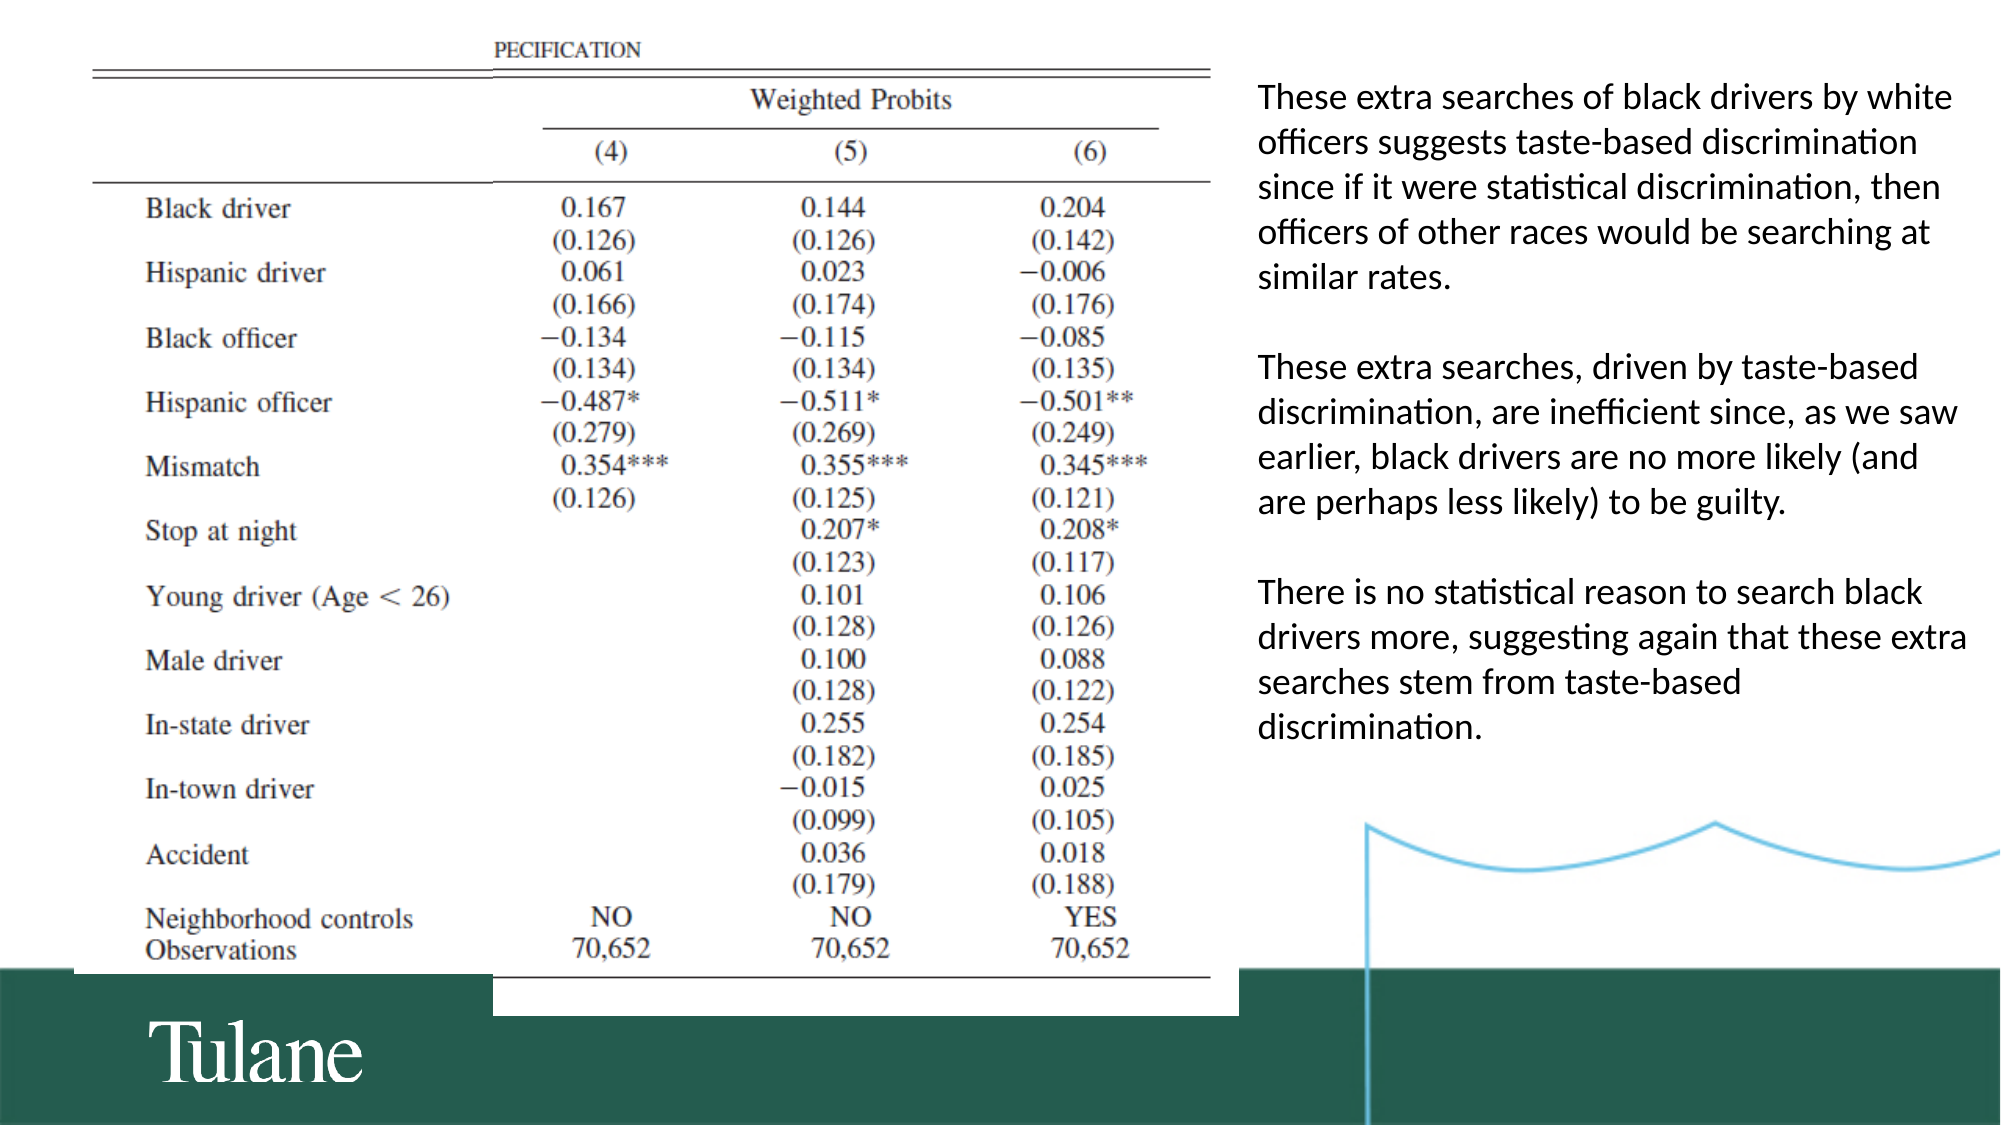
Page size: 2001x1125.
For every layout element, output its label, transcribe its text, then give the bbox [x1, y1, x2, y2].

picture [0, 0, 2001, 1125]
text_box These extra searches of black drivers by white officers suggests taste-based discrimination since if it were statistical discrimination, then officers of other races would be searching at similar rates. These extra searches, driven by taste-based discrimination, are inefficient since, as we saw earlier, black drivers are no more likely (and are perhaps less likely) to be guilty. There is no statistical reason to search black drivers more, suggesting again that these extra searches stem from taste-based discrimination. [1242, 64, 1989, 844]
